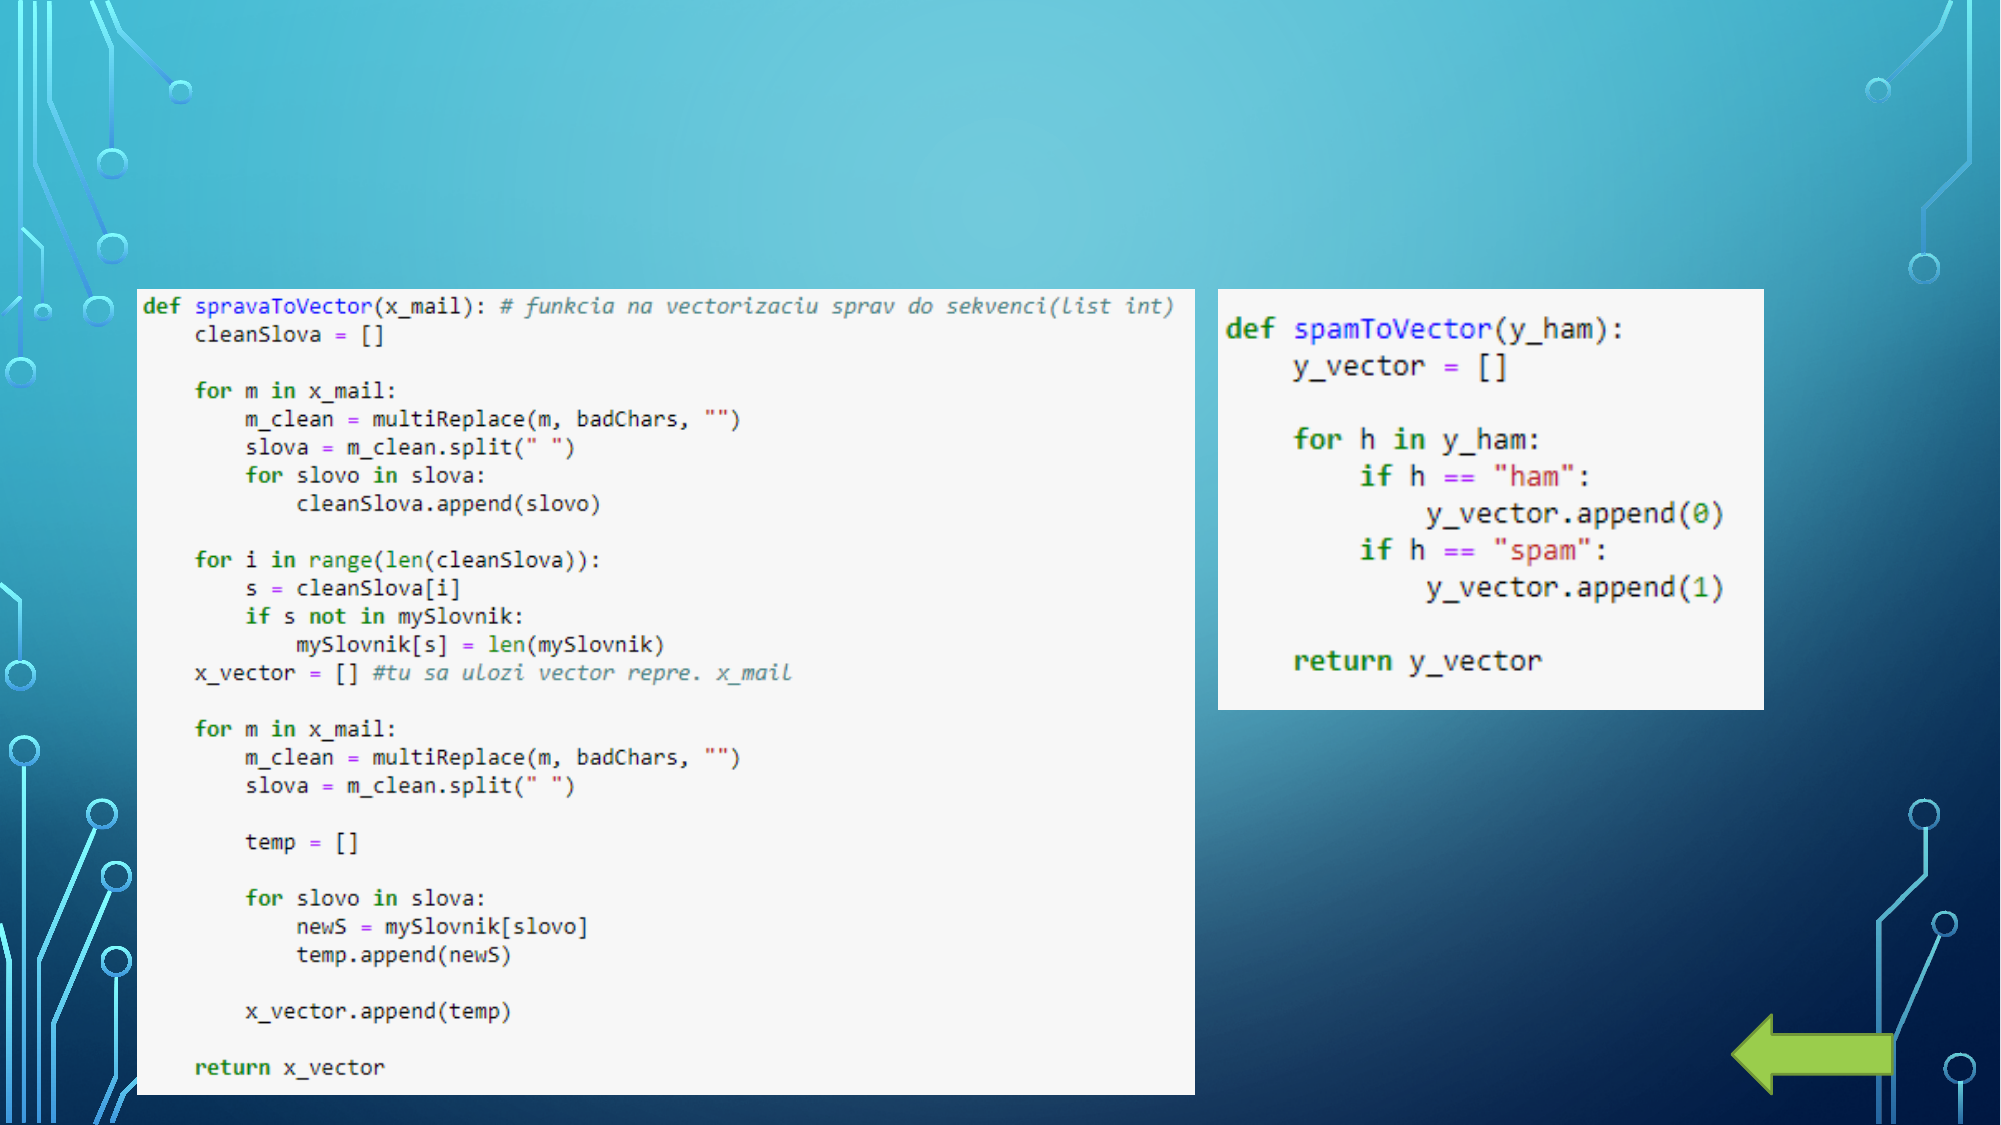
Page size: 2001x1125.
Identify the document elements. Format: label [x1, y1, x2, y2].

picture [1218, 289, 1764, 711]
list [137, 289, 1196, 1095]
text_box [1730, 1013, 1894, 1096]
